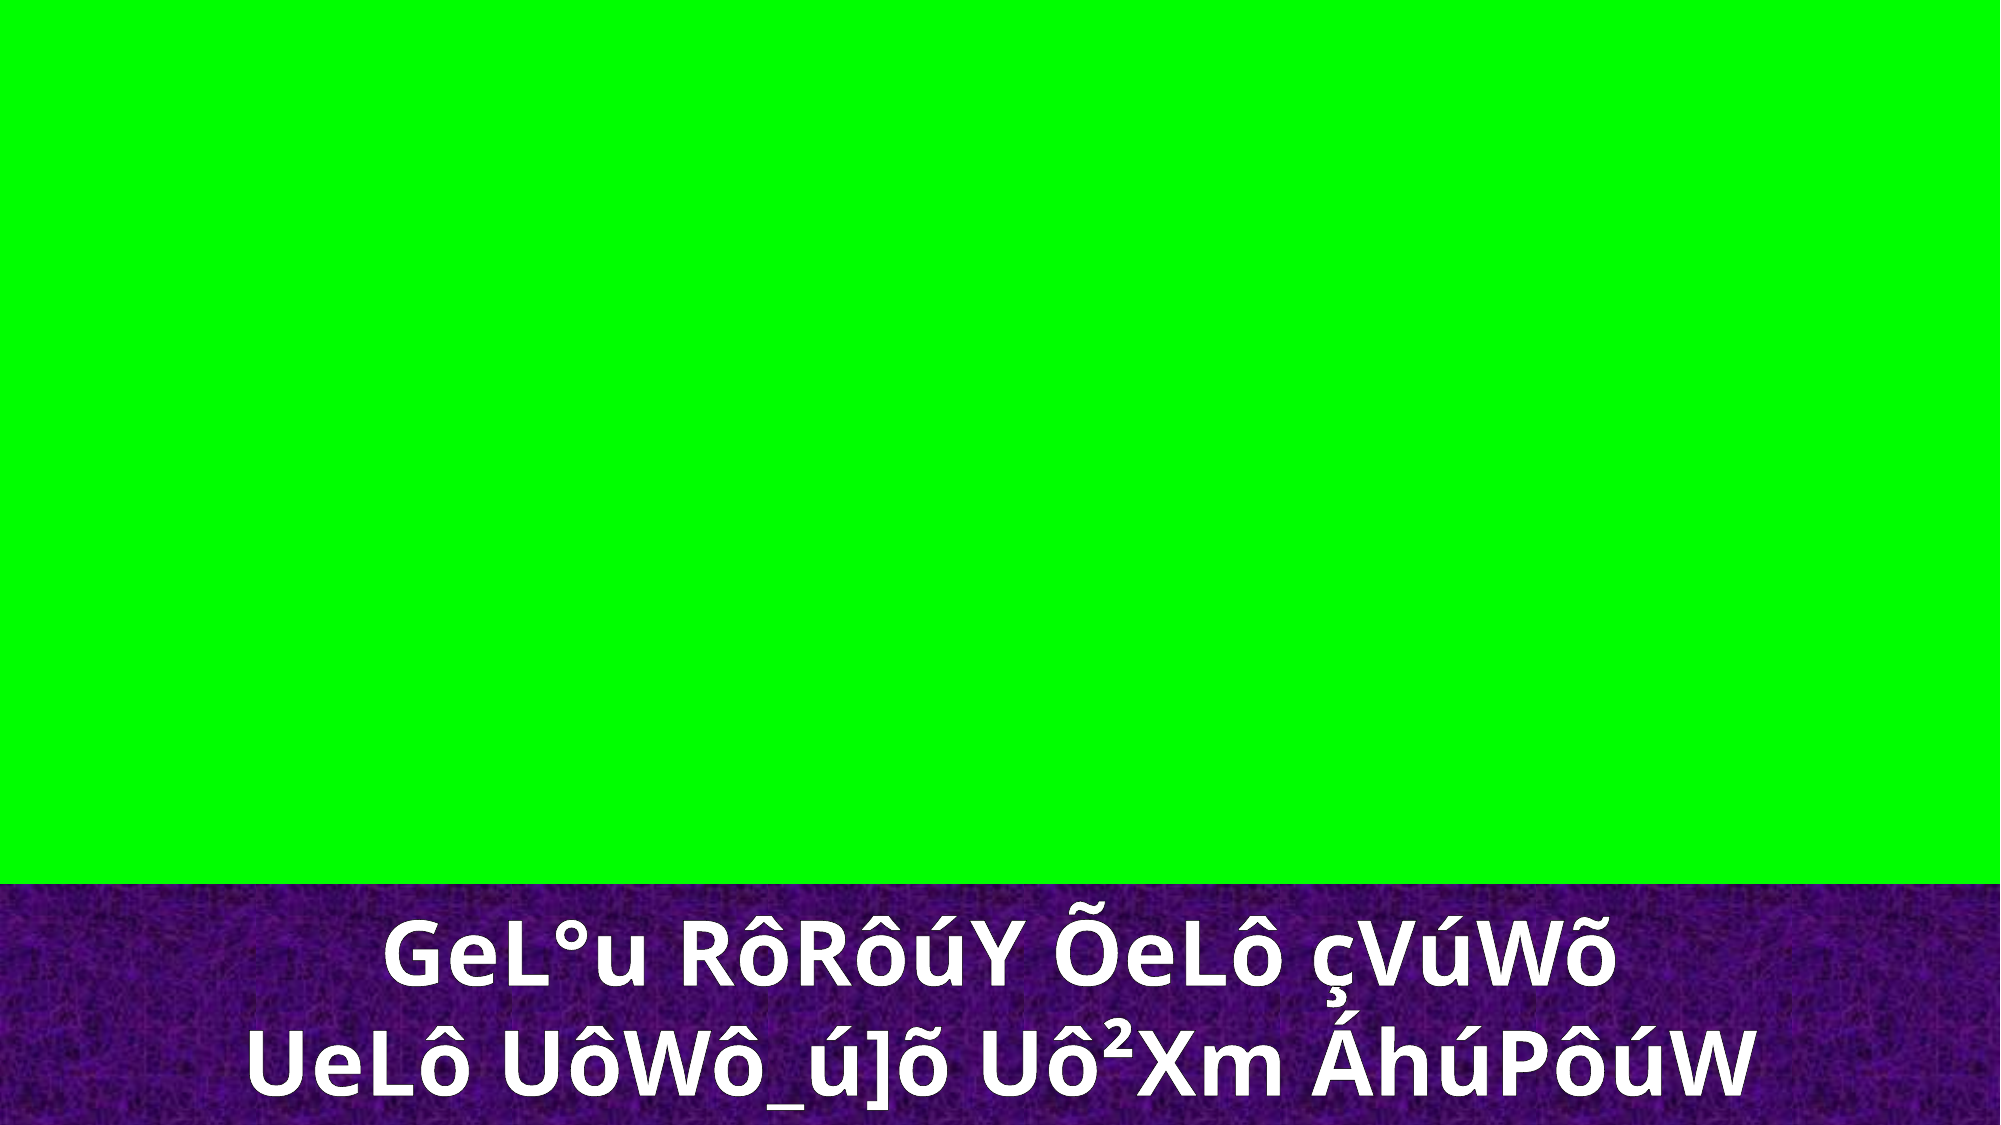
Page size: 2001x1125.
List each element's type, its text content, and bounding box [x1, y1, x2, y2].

text_box GeL°u RôRôúY ÕeLô çVúWõ UeLô UôWô_ú]õ Uô²Xm ÁhúPôúW [0, 886, 2000, 1122]
